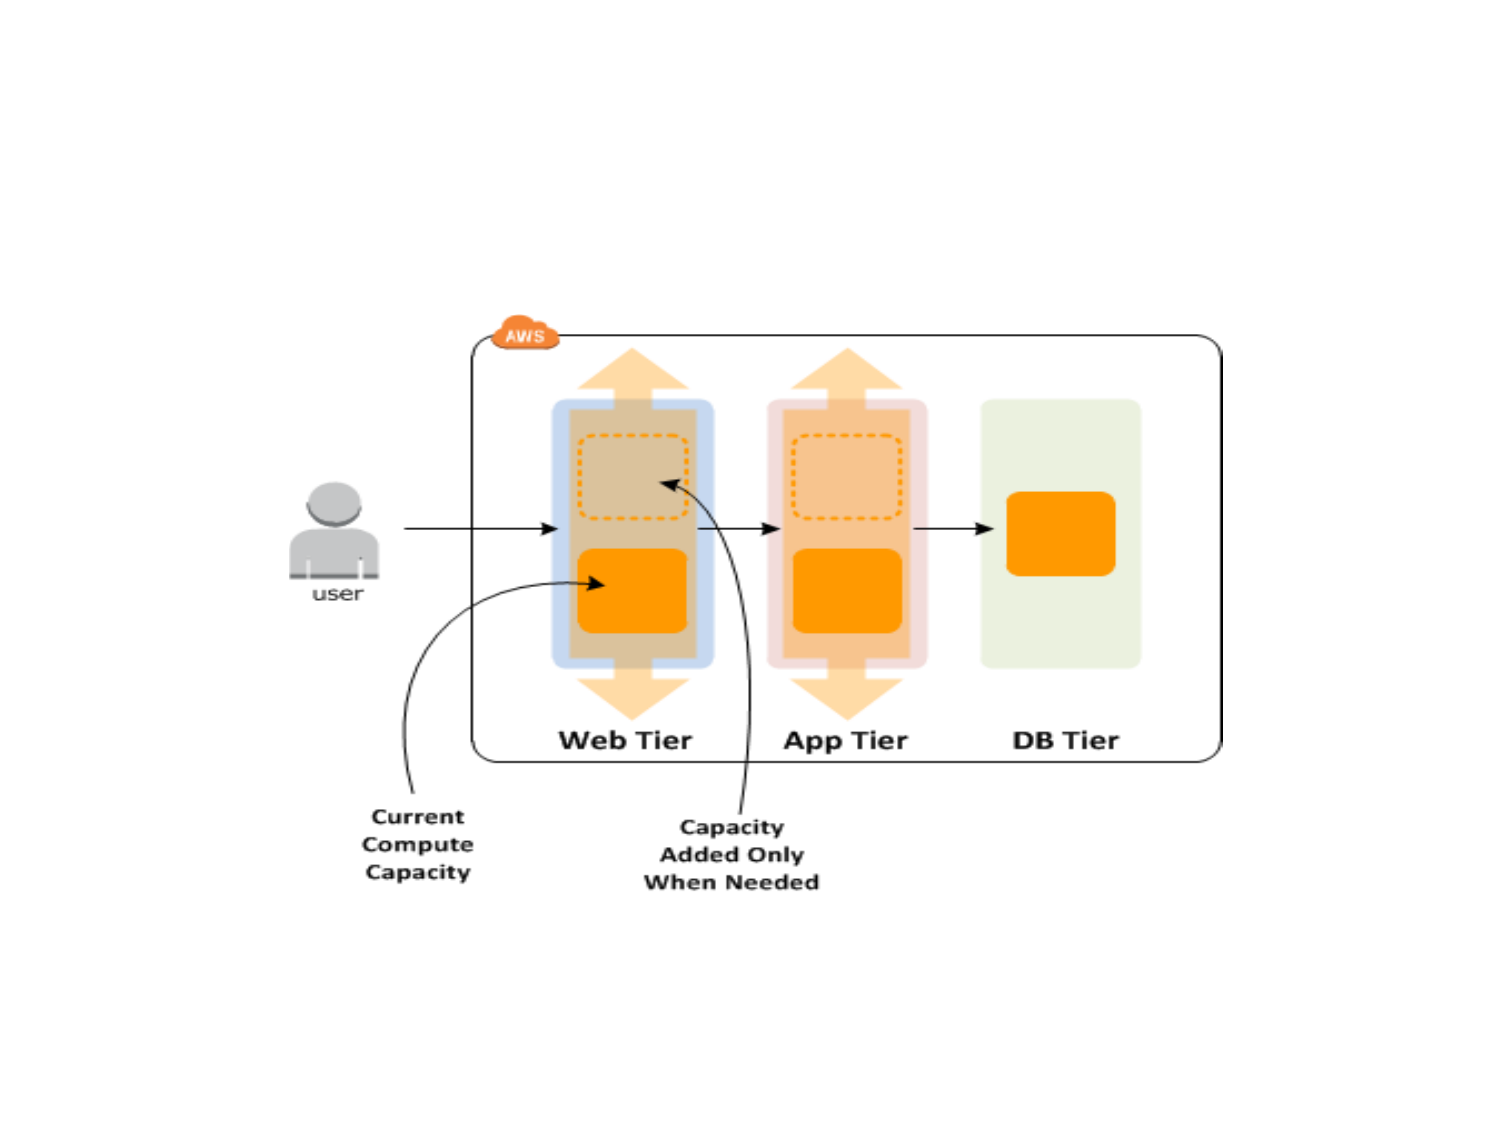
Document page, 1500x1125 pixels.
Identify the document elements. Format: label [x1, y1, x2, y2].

list [288, 314, 1223, 899]
